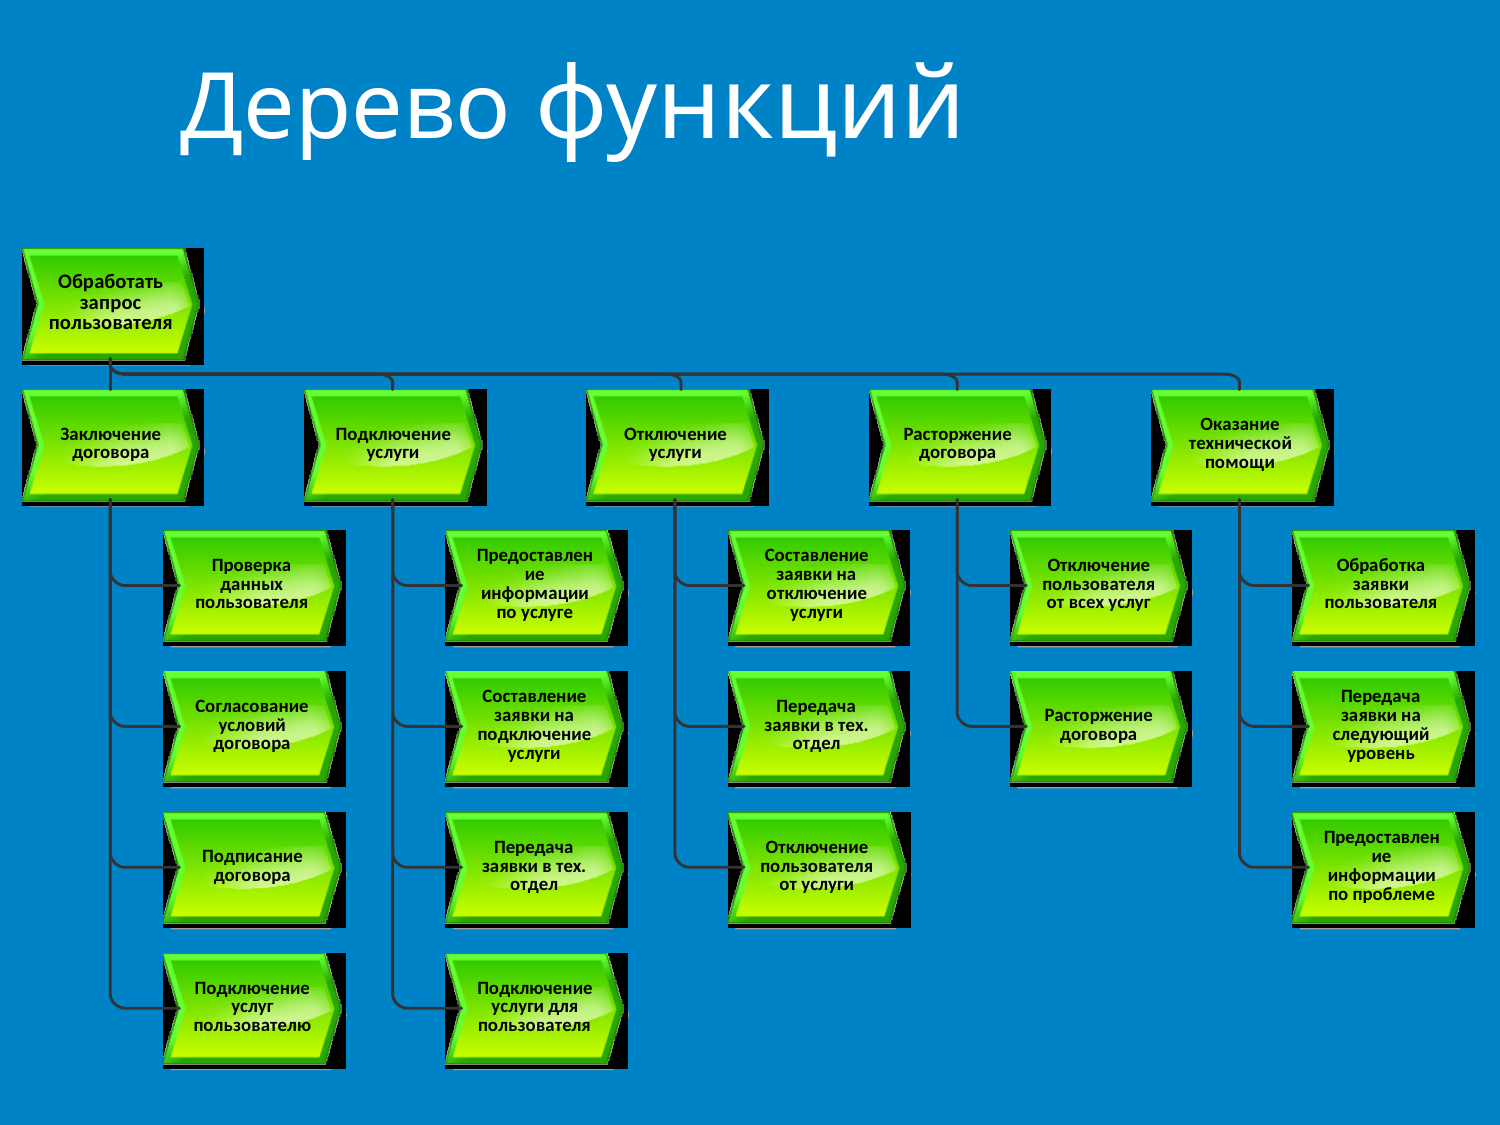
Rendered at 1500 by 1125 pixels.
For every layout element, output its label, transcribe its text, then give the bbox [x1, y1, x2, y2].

text_box Дерево функций [165, 30, 1335, 166]
picture [404, 531, 628, 647]
picture [118, 813, 346, 929]
picture [120, 954, 346, 1070]
picture [587, 380, 769, 861]
picture [687, 672, 910, 788]
picture [684, 531, 910, 647]
picture [402, 954, 628, 1070]
picture [969, 531, 1192, 647]
picture [1247, 672, 1475, 788]
picture [122, 531, 346, 647]
picture [118, 672, 346, 788]
picture [402, 813, 628, 929]
picture [684, 813, 911, 929]
picture [402, 672, 628, 788]
picture [23, 249, 1231, 997]
picture [1152, 381, 1334, 856]
picture [962, 672, 1192, 788]
picture [870, 382, 1051, 716]
picture [305, 381, 487, 999]
picture [1251, 531, 1475, 647]
picture [1249, 813, 1475, 929]
